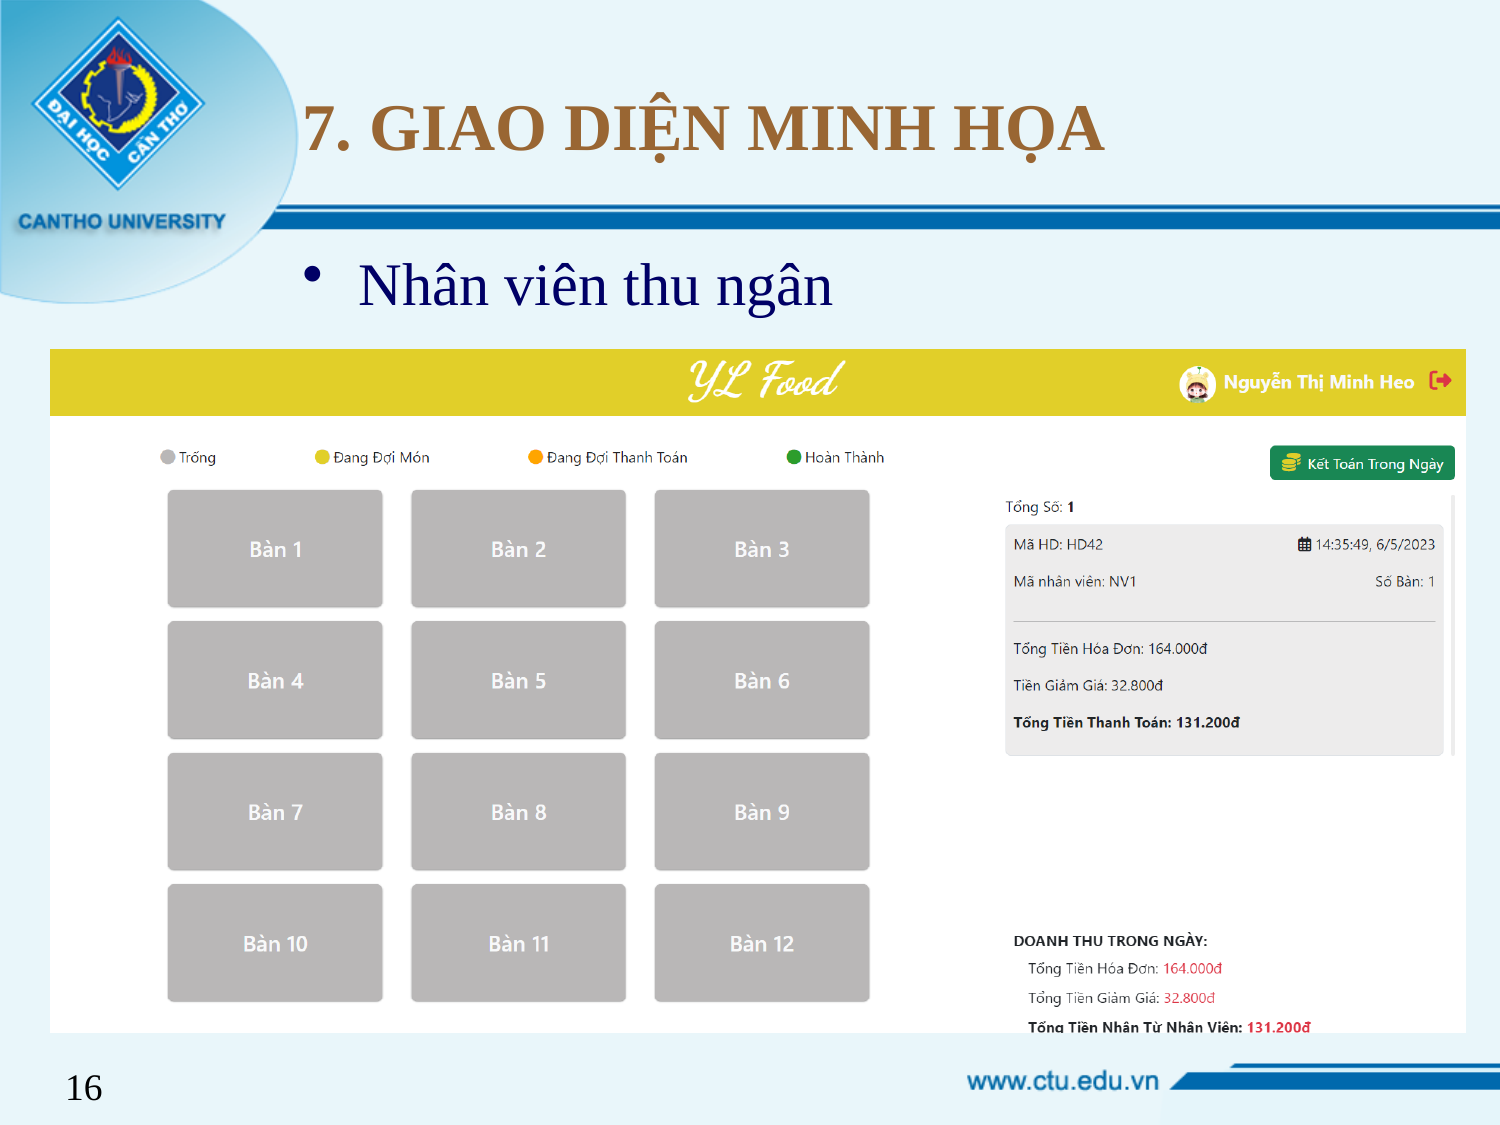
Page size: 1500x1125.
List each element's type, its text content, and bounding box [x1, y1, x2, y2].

list Nhân viên thu ngân [287, 237, 950, 328]
picture [0, 0, 1500, 1125]
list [49, 349, 1466, 1033]
text_box 16 [50, 1055, 118, 1115]
title 7. GIAO DIỆN MINH HỌA [287, 46, 1450, 202]
